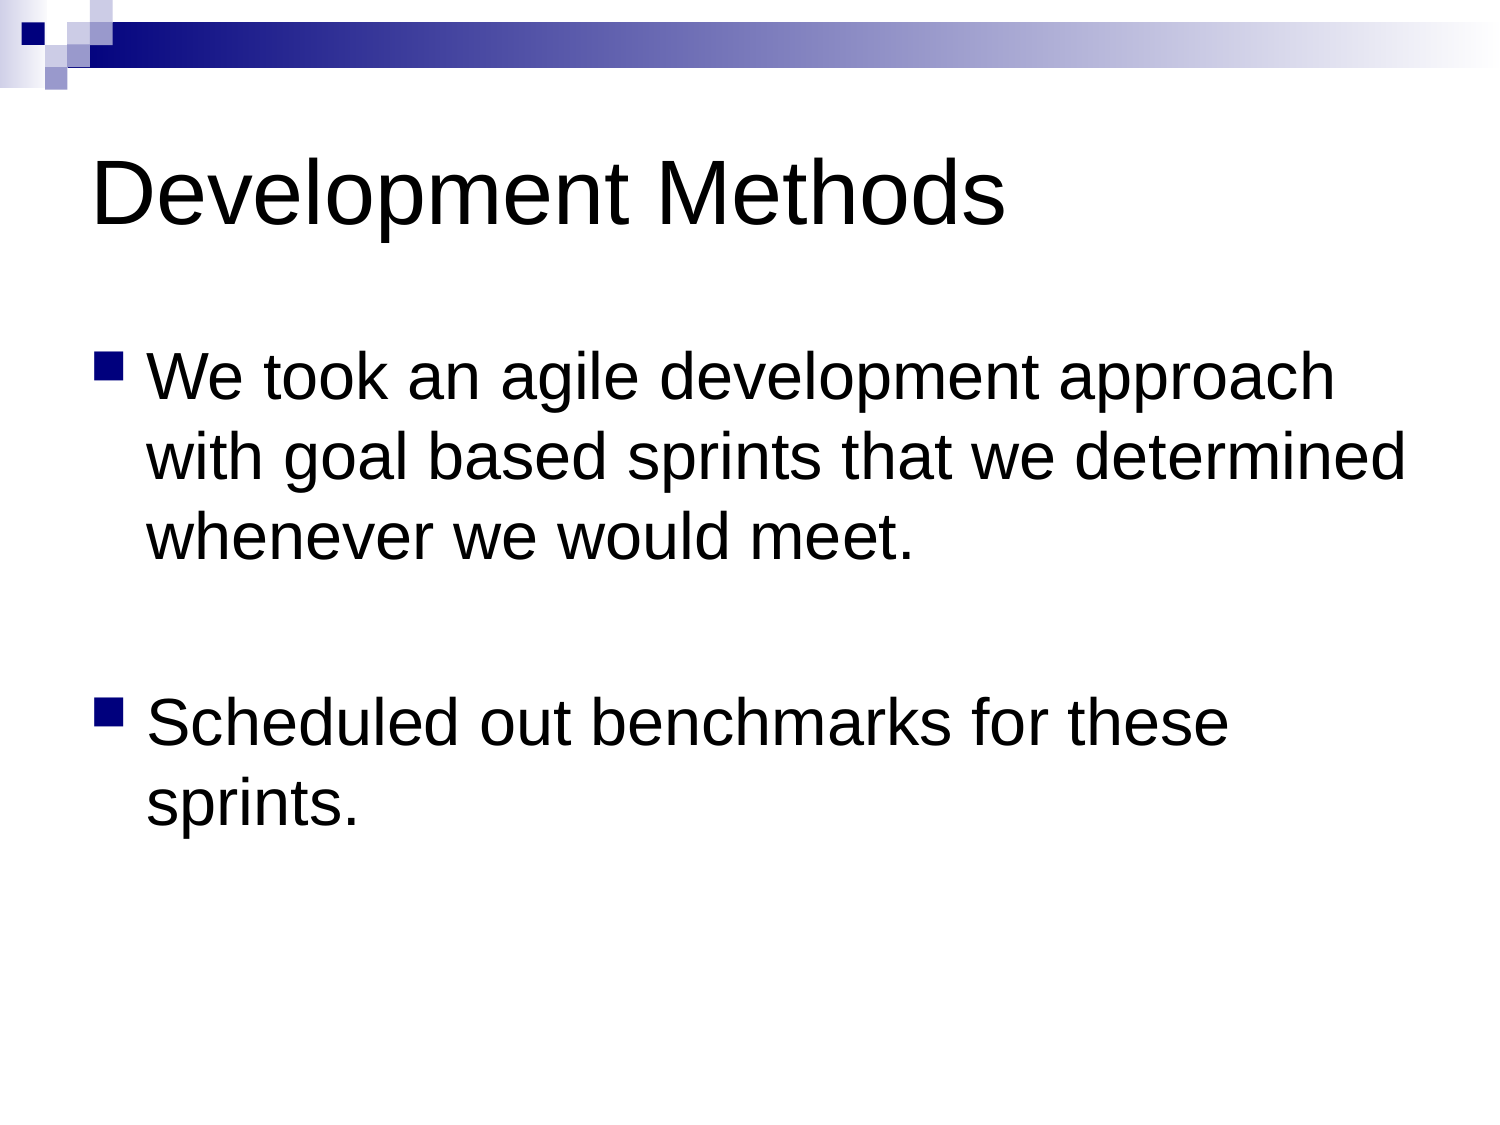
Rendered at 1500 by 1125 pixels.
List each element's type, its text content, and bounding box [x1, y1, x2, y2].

title Development Methods [74, 74, 1426, 301]
list We took an agile development approach with goal based sprints that we determined whenever we would meet. Scheduled out benchmarks for these sprints. [74, 324, 1426, 963]
